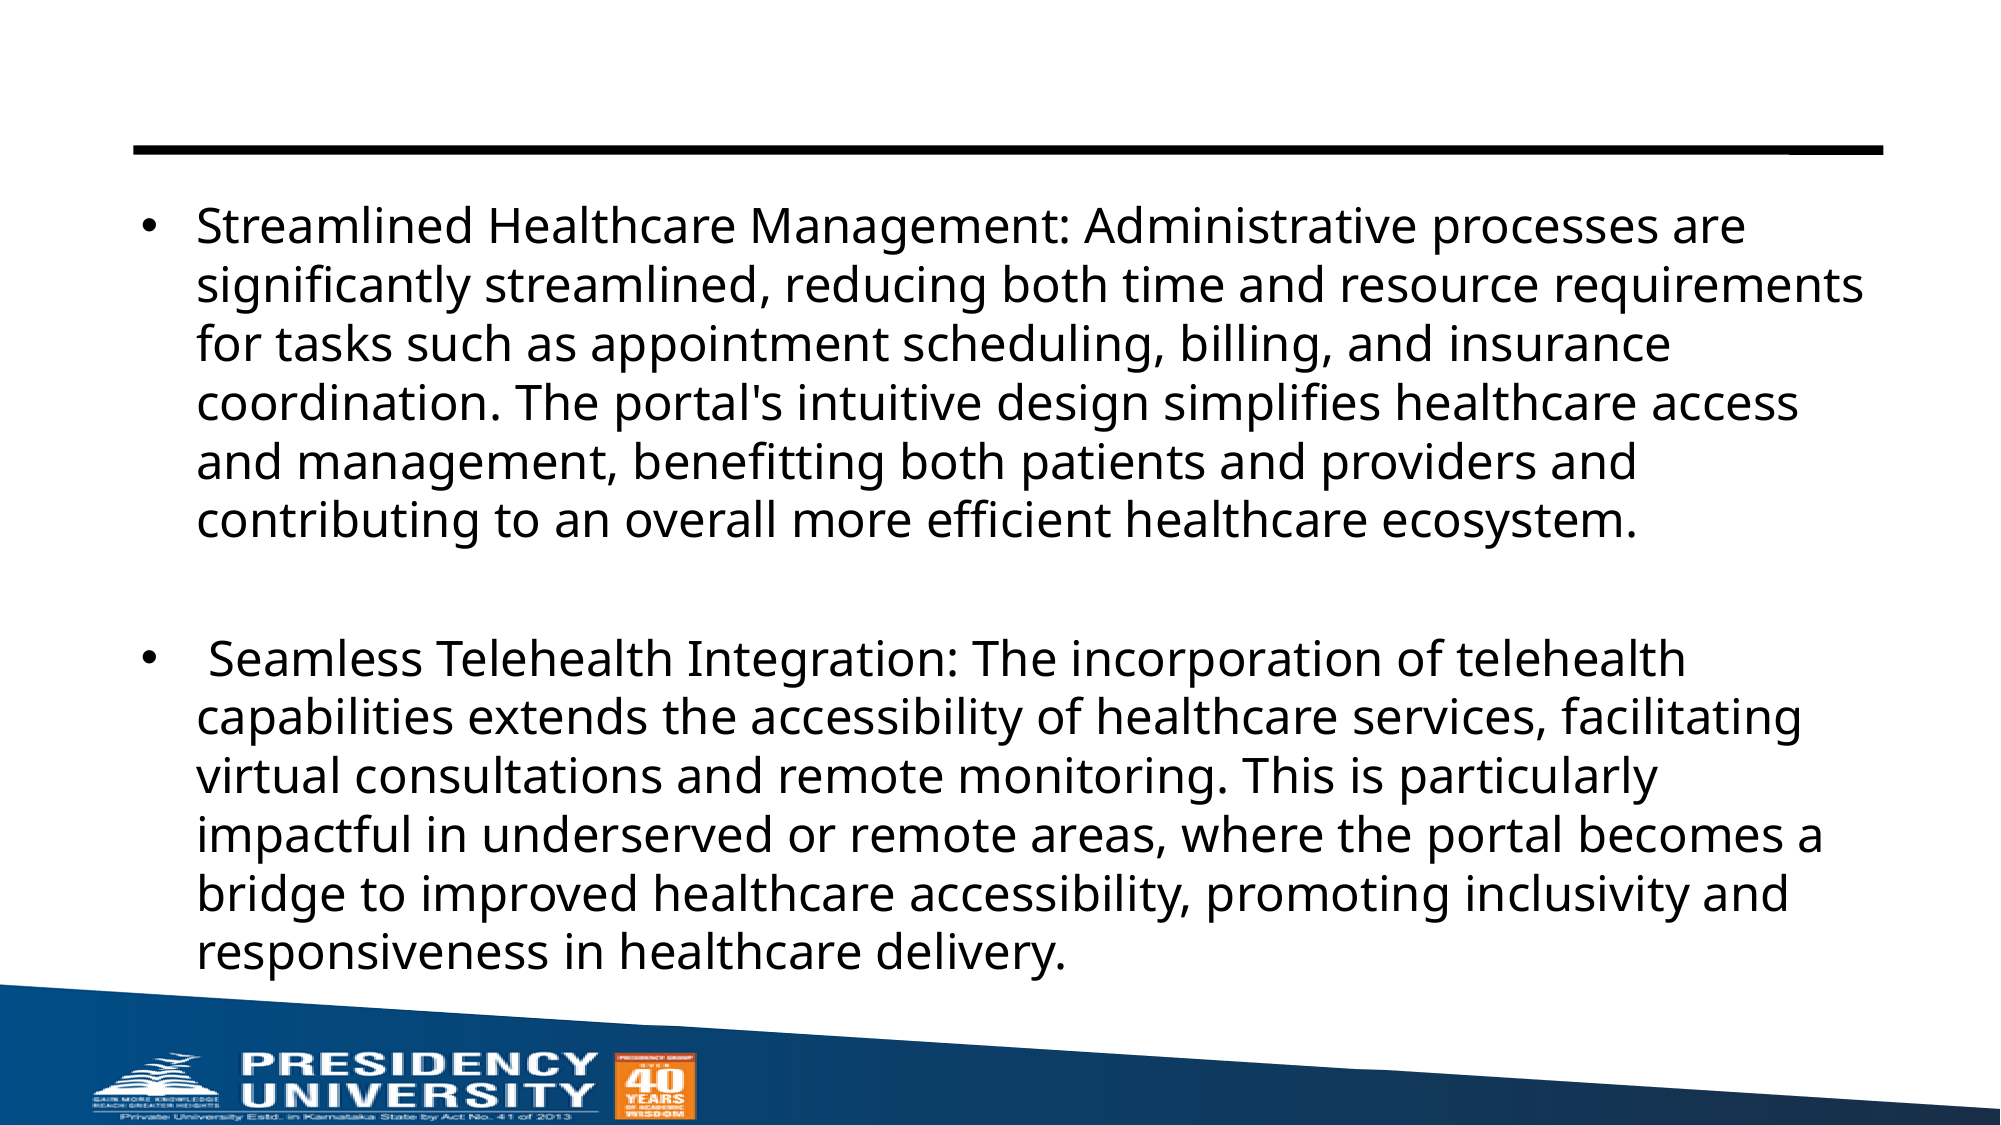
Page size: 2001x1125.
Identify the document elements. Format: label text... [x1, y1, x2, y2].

picture [0, 982, 2000, 1125]
list Streamlined Healthcare Management: Administrative processes are significantly streamlined, reducing both time and resource requirements for tasks such as appointment scheduling, billing, and insurance coordination. The portal's intuitive design simplifies healthcare access and management, benefitting both patients and providers and contributing to an overall more efficient healthcare ecosystem. Seamless Telehealth Integration: The incorporation of telehealth capabilities extends the accessibility of healthcare services, facilitating virtual consultations and remote monitoring. This is particularly impactful in underserved or remote areas, where the portal becomes a bridge to improved healthcare accessibility, promoting inclusivity and responsiveness in healthcare delivery. [132, 186, 1884, 1001]
